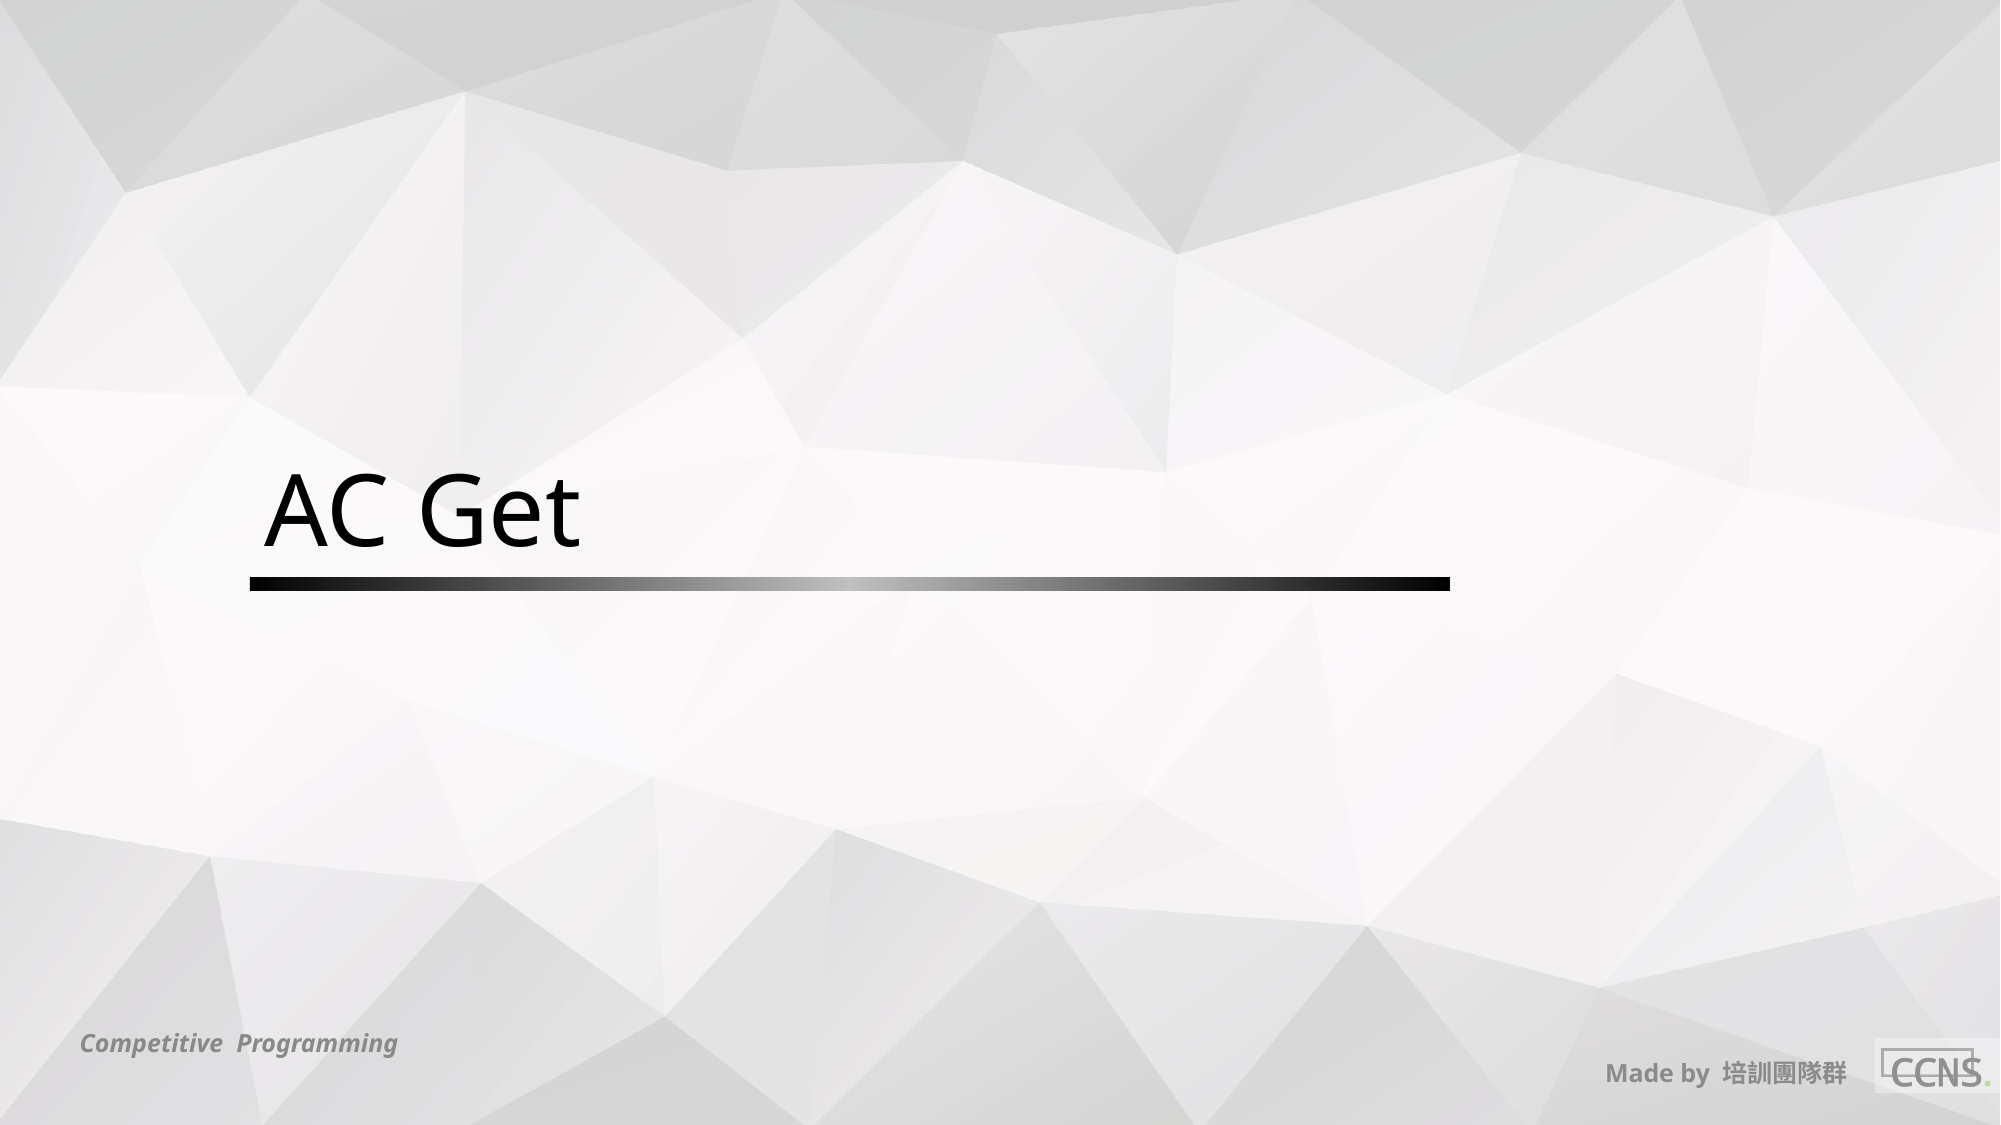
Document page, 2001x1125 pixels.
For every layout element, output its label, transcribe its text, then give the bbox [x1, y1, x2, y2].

title AC Get [249, 184, 1750, 576]
picture [0, 0, 2000, 1125]
